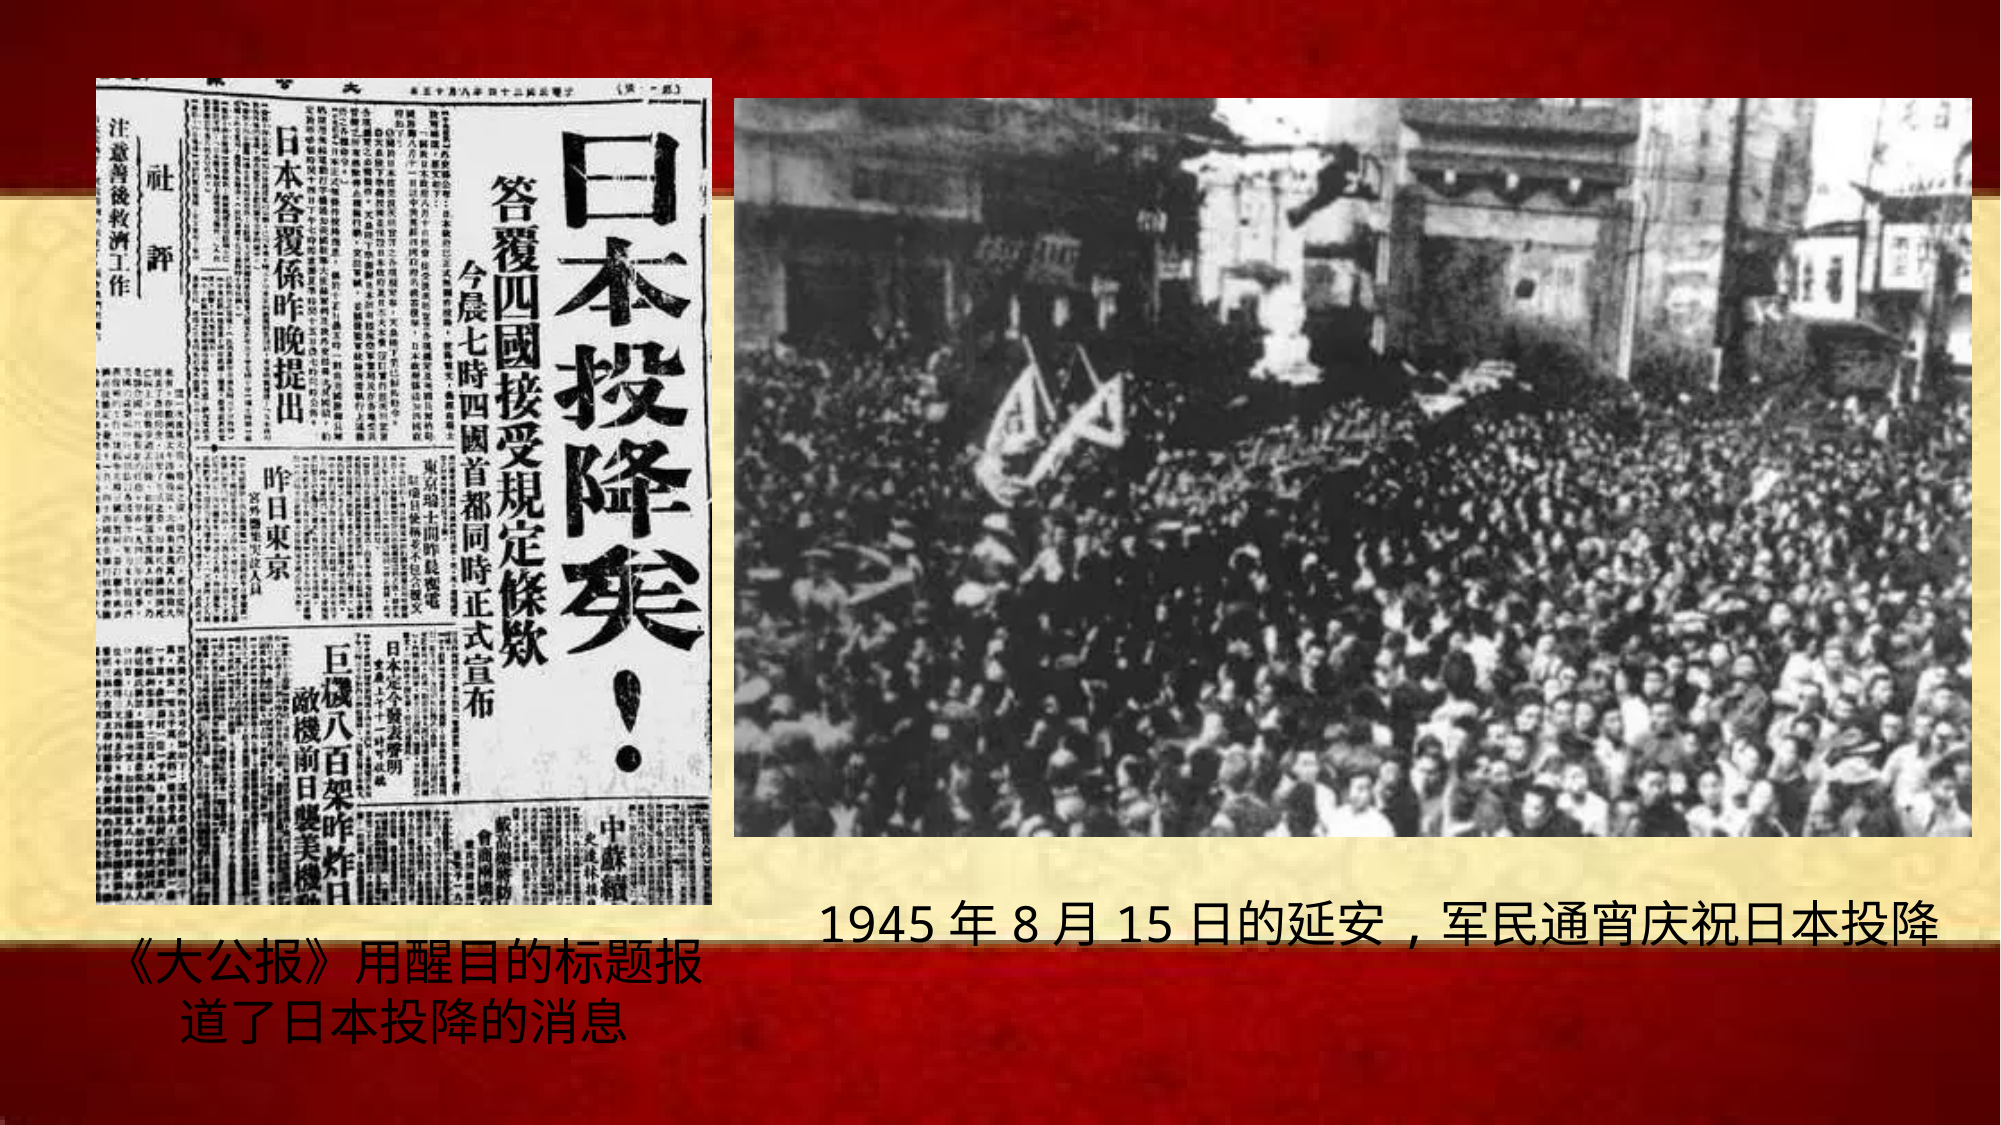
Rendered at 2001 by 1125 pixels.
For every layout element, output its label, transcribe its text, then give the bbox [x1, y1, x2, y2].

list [96, 78, 712, 905]
picture [0, 0, 2001, 1125]
text_box 1945年8月15日的延安,军民通宵庆祝日本投降 [786, 885, 1972, 961]
text_box 《大公报》用醒目的标题报道了日本投降的消息 [74, 923, 735, 1058]
